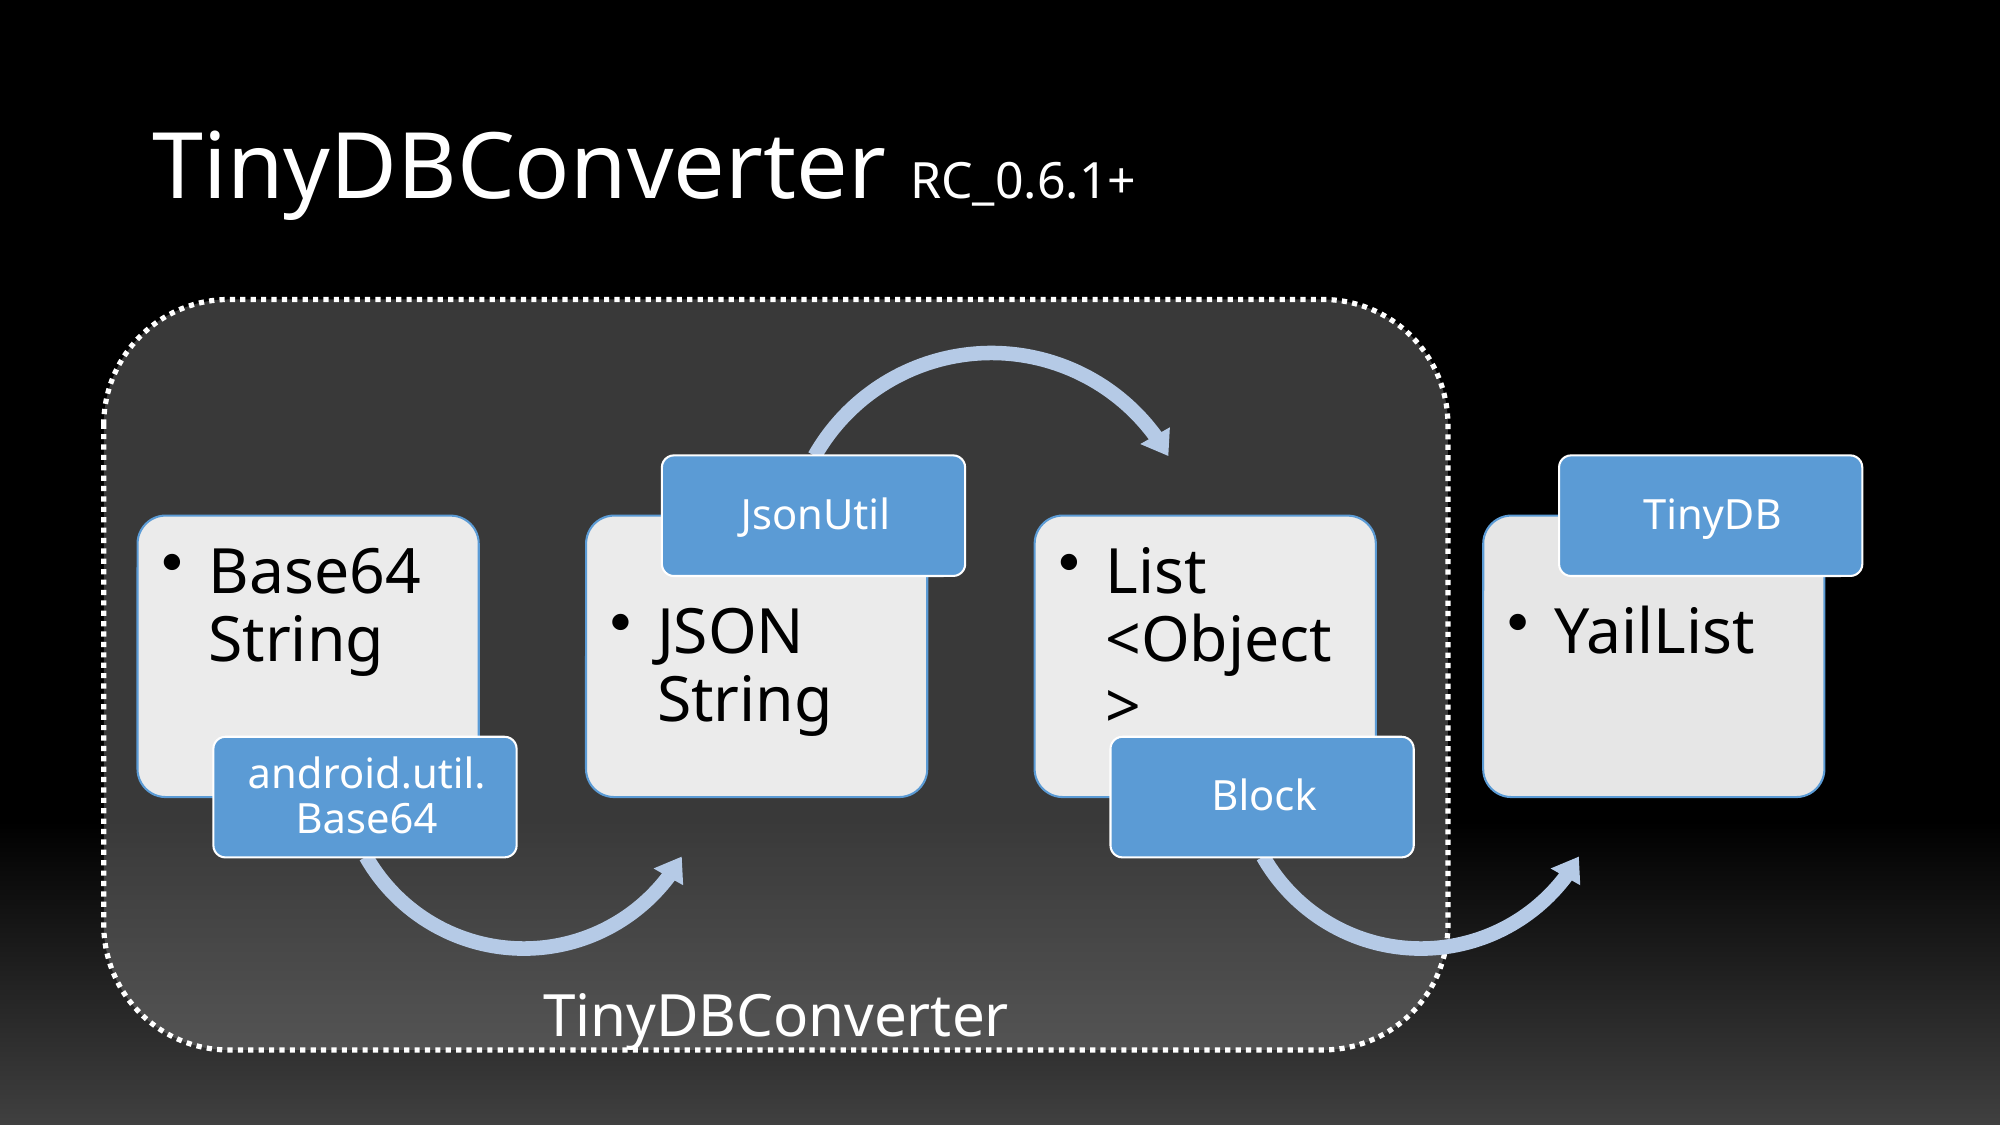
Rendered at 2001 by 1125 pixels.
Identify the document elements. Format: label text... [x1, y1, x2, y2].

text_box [103, 299, 1448, 1057]
title TinyDBConverter RC_0.6.1+ [137, 59, 1863, 278]
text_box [137, 299, 1863, 1014]
